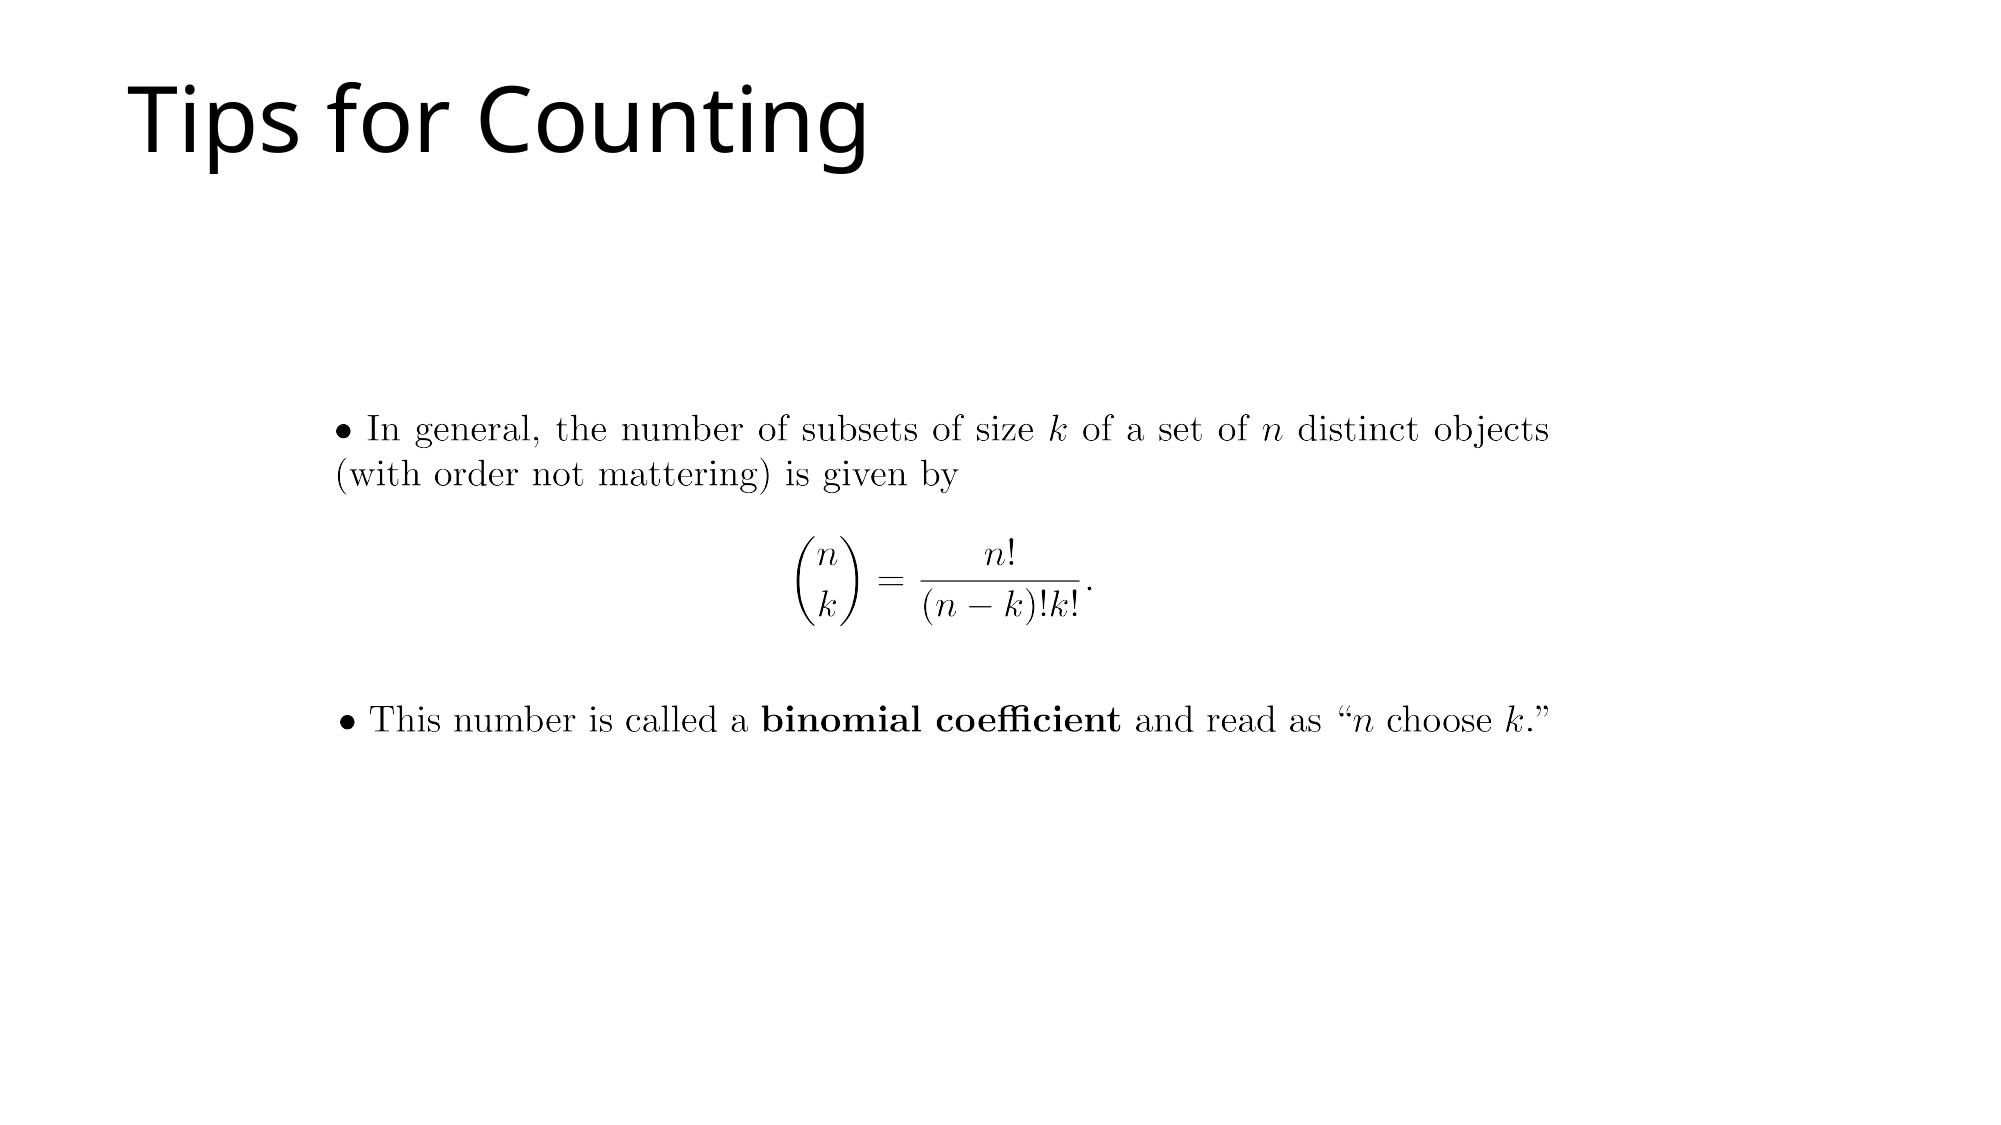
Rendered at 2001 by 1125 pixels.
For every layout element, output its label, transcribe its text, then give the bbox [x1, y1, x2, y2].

picture [335, 414, 1548, 627]
picture [340, 705, 1548, 732]
title Tips for Counting [112, 14, 1838, 232]
